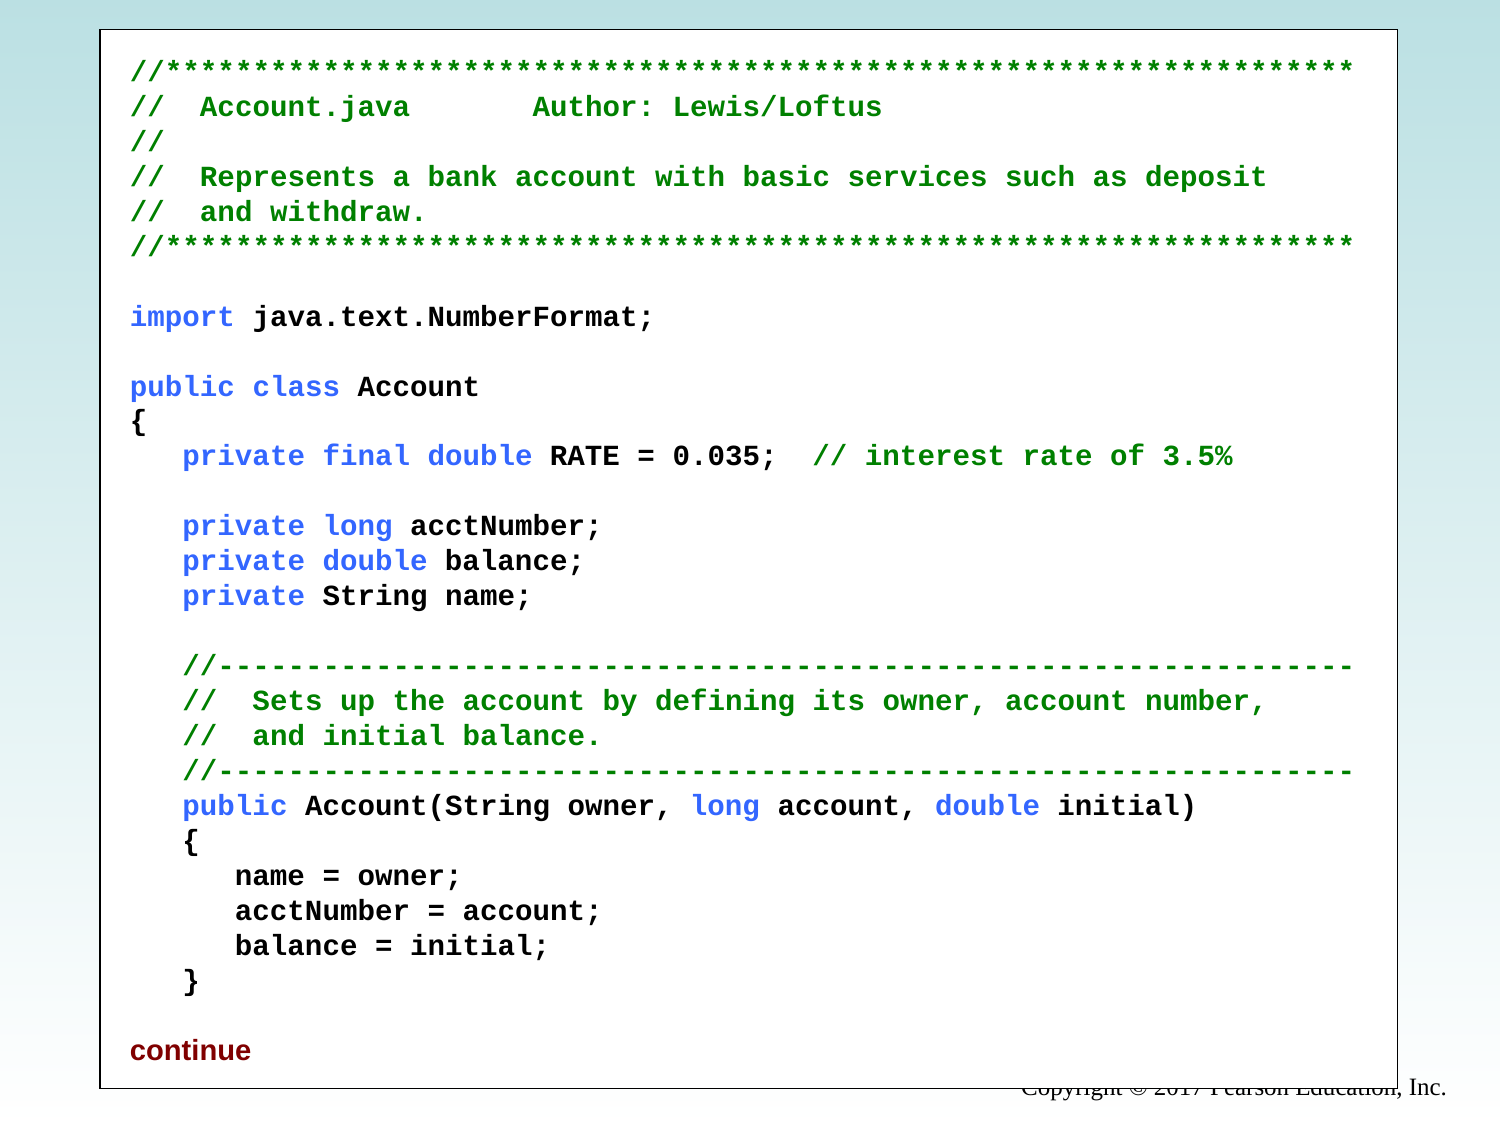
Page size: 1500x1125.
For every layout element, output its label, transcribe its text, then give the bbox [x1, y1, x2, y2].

text_box //******************************************************************** // Account.java Author: Lewis/Loftus // // Represents a bank account with basic services such as deposit // and withdraw. //******************************************************************** import java.text.NumberFormat; public class Account { private final double RATE = 0.035; // interest rate of 3.5% private long acctNumber; private double balance; private String name; //----------------------------------------------------------------- // Sets up the account by defining its owner, account number, // and initial balance. //----------------------------------------------------------------- public Account(String owner, long account, double initial) { name = owner; acctNumber = account; balance = initial; } continue [99, 29, 1398, 1089]
footer Copyright © 2017 Pearson Education, Inc. [549, 1062, 1463, 1114]
